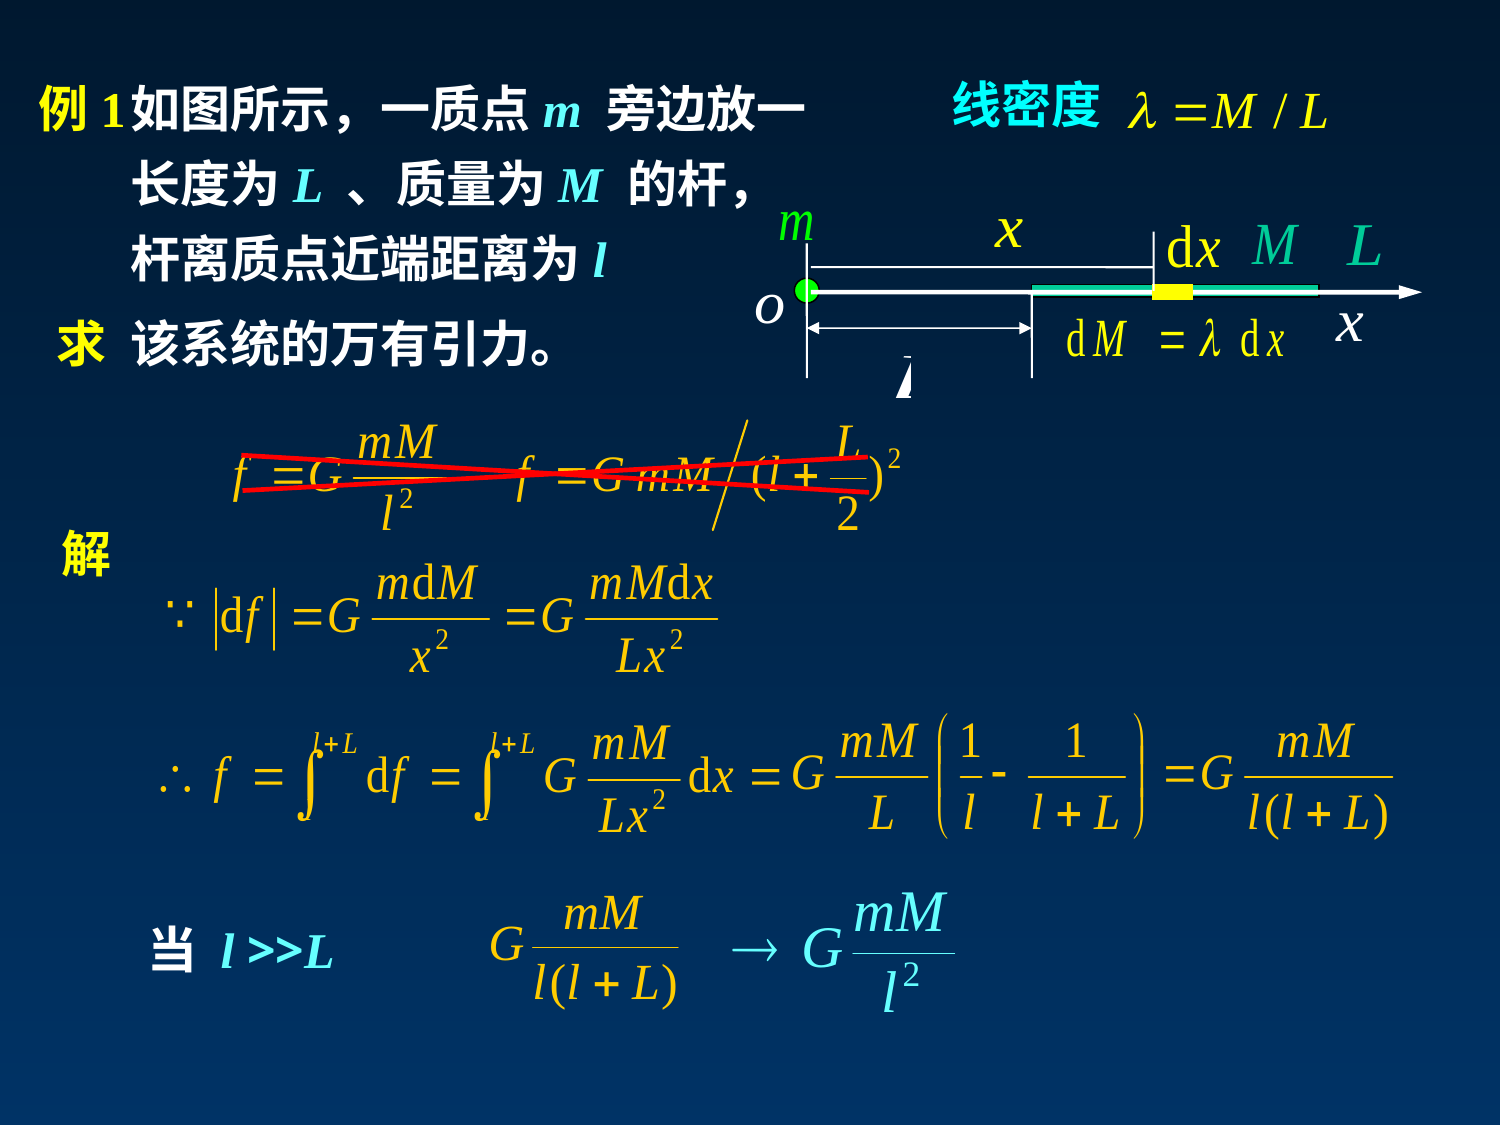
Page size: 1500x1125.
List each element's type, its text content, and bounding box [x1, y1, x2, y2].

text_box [1064, 314, 1293, 362]
text_box 解 [46, 515, 160, 591]
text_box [729, 881, 958, 1018]
text_box [1153, 286, 1192, 299]
text_box [1154, 284, 1320, 292]
text_box [806, 321, 1032, 335]
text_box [775, 207, 824, 246]
text_box [1031, 284, 1153, 292]
text_box [1032, 293, 1153, 297]
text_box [988, 215, 1025, 254]
text_box [1192, 286, 1423, 299]
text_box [886, 350, 911, 404]
text_box 该系统的万有引力。 [122, 304, 680, 380]
text_box 例1 [23, 70, 141, 146]
text_box 求 [41, 304, 122, 380]
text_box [1247, 219, 1313, 268]
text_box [1330, 309, 1367, 348]
text_box [1192, 293, 1320, 297]
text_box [1342, 219, 1385, 269]
text_box [794, 278, 806, 304]
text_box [936, 65, 1500, 142]
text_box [498, 409, 937, 539]
text_box [807, 278, 820, 304]
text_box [784, 703, 1402, 847]
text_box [165, 550, 724, 681]
text_box 如图所示，一质点m 旁边放一长度为L 、质量为M 的杆，杆离质点近端距离为l [116, 54, 829, 295]
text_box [215, 409, 454, 539]
text_box 当 l >>L [132, 911, 468, 987]
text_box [1163, 219, 1225, 273]
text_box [155, 710, 779, 841]
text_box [751, 290, 788, 329]
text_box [473, 884, 682, 1014]
